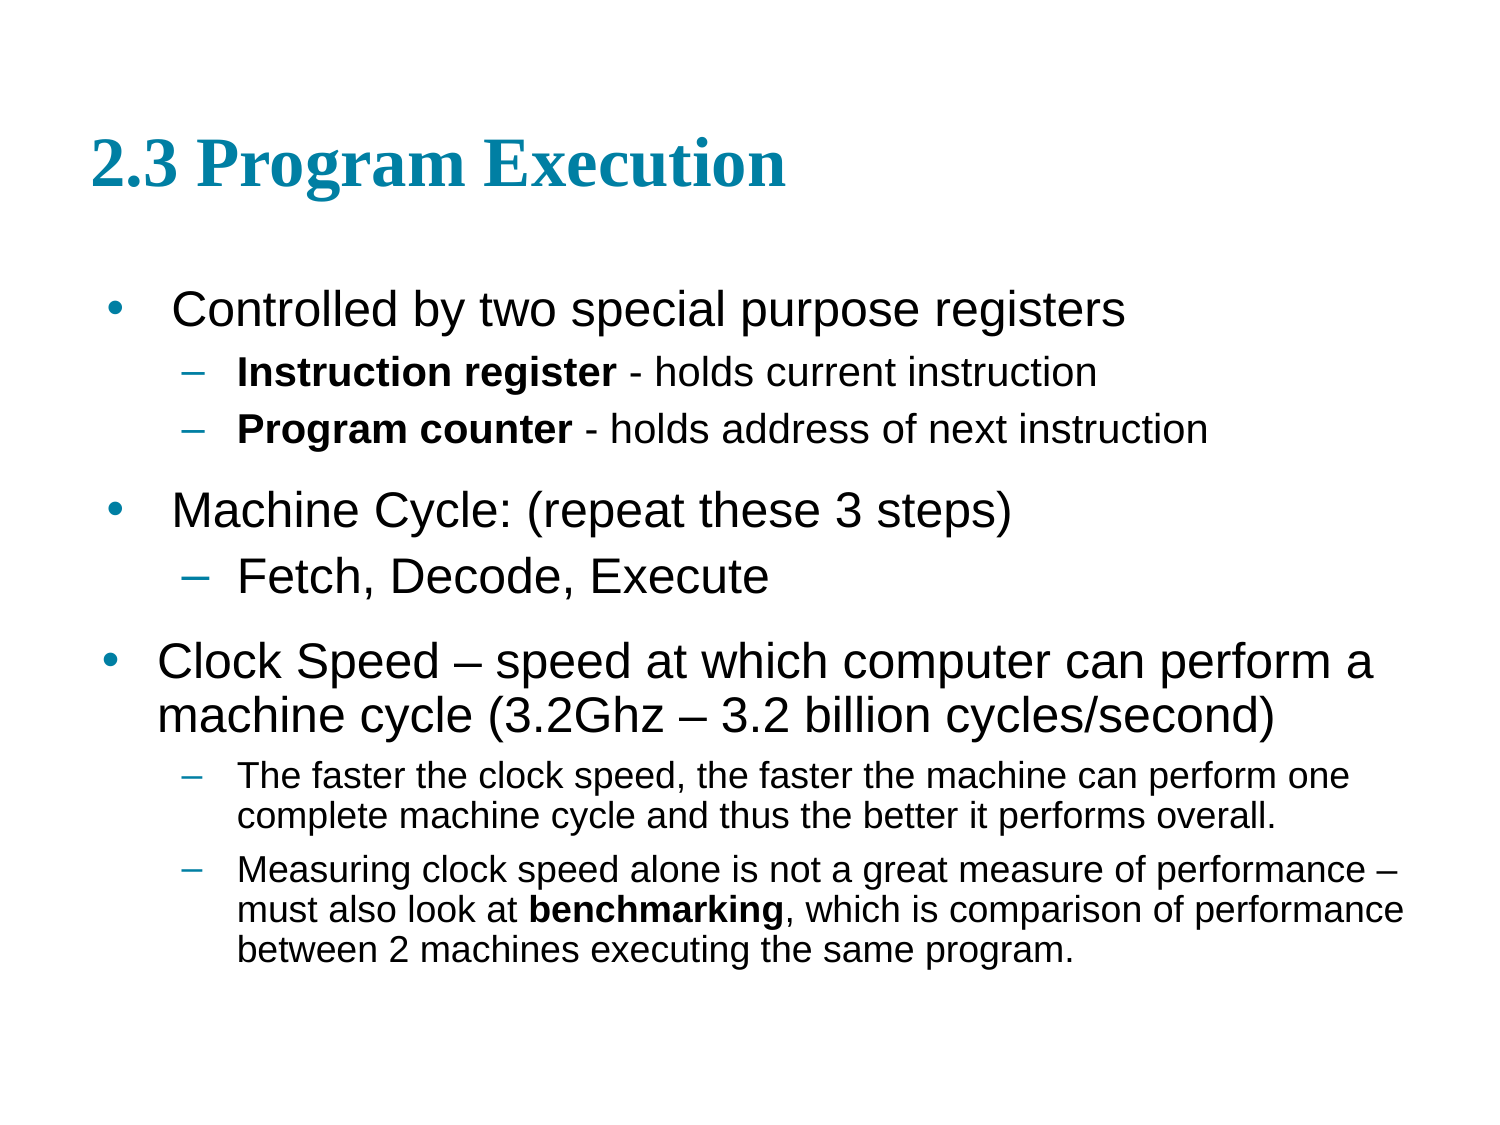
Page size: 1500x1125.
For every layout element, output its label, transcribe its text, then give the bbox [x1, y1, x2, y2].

list Controlled by two special purpose registers Instruction register - holds current instruction Program counter - holds address of next instruction Machine Cycle: (repeat these 3 steps) Fetch, Decode, Execute Clock Speed – speed at which computer can perform a machine cycle (3.2Ghz – 3.2 billion cycles/second) The faster the clock speed, the faster the machine can perform one complete machine cycle and thus the better it performs overall. Measuring clock speed alone is not a great measure of performance – must also look at benchmarking, which is comparison of performance between 2 machines executing the same program. [75, 268, 1425, 1012]
title 2.3 Program Execution [75, 35, 1425, 216]
